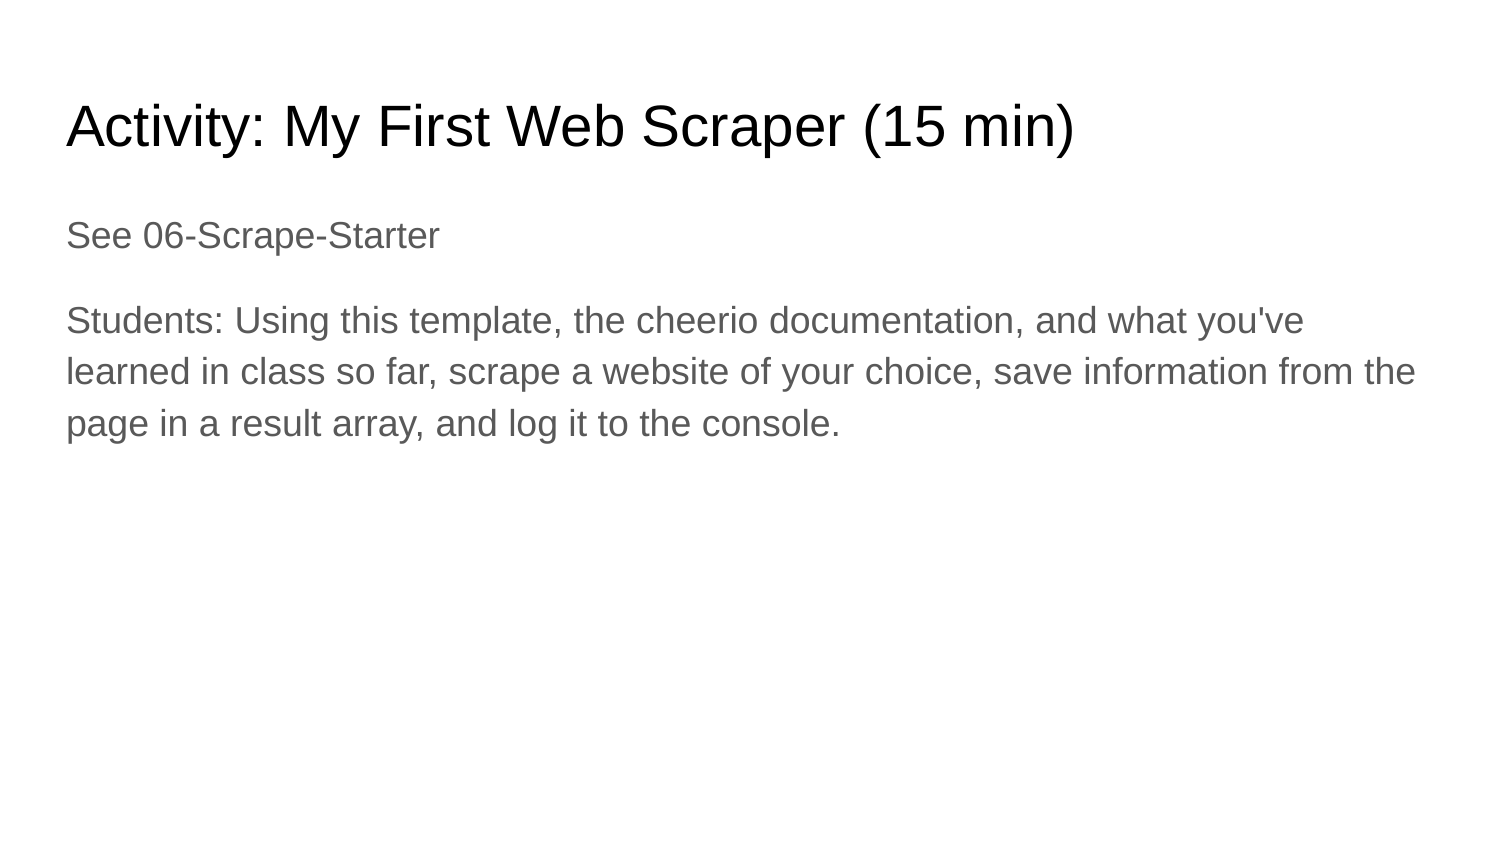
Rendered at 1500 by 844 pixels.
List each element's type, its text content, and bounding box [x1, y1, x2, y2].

title Activity: My First Web Scraper (15 min) [51, 72, 1449, 167]
list See 06-Scrape-Starter Students: Using this template, the cheerio documentation, and what you've learned in class so far, scrape a website of your choice, save information from the page in a result array, and log it to the console. [51, 189, 1449, 750]
